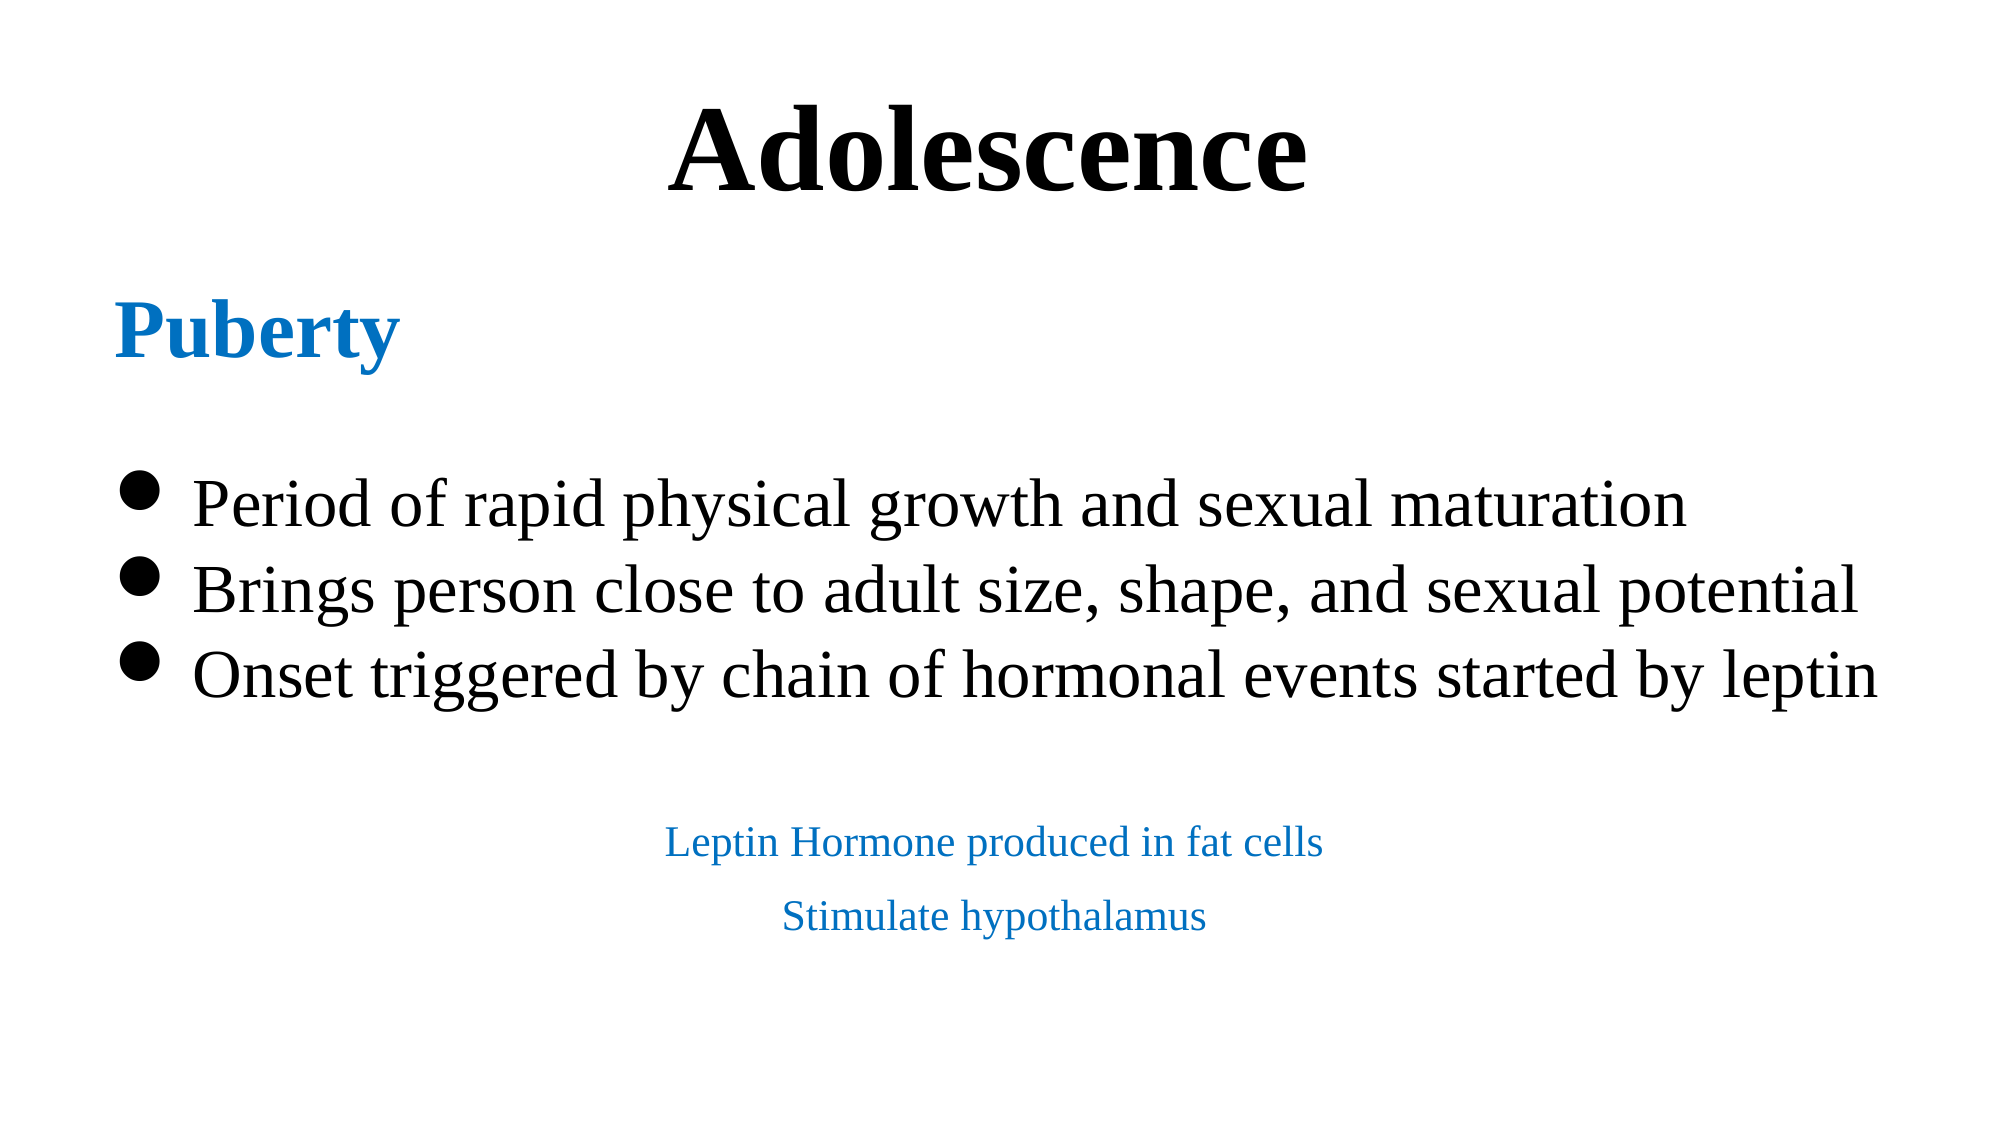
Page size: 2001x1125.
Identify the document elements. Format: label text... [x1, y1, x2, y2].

list Puberty Period of rapid physical growth and sexual maturation Brings person close to adult size, shape, and sexual potential Onset triggered by chain of hormonal events started by leptin Leptin Hormone produced in fat cells Stimulate hypothalamus [99, 262, 1901, 1006]
title Adolescence [99, 45, 1901, 233]
